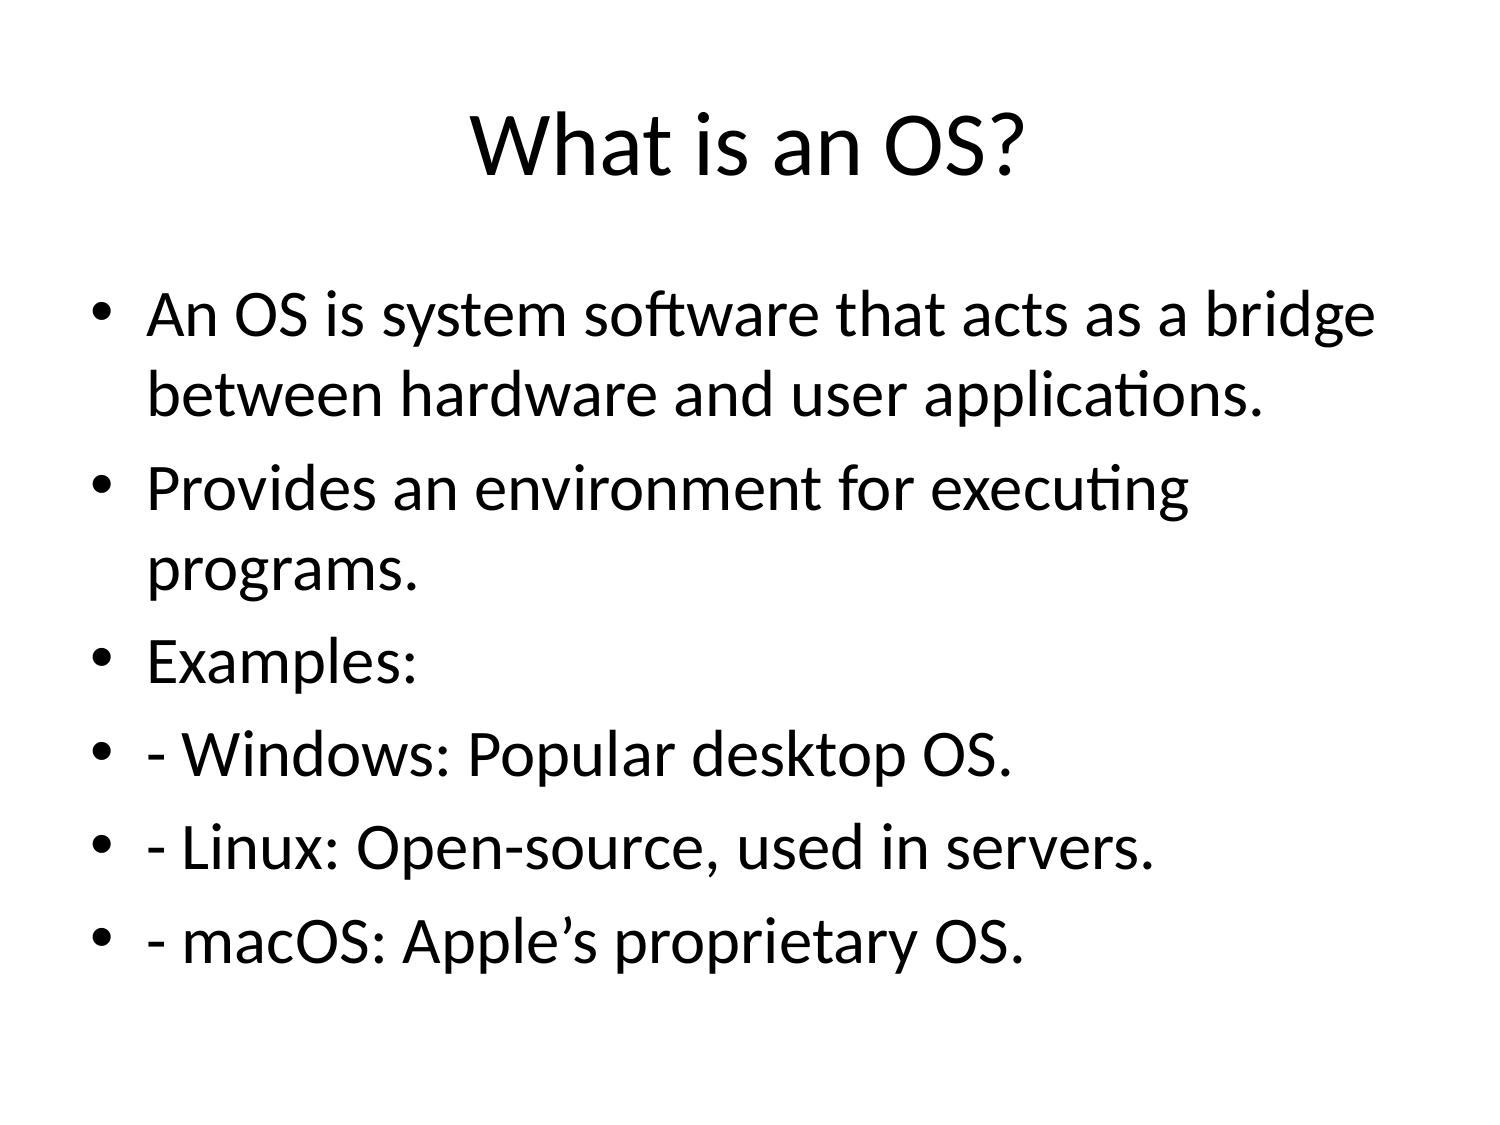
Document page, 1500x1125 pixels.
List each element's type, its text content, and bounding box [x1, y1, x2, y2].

list An OS is system software that acts as a bridge between hardware and user applications. Provides an environment for executing programs. Examples: - Windows: Popular desktop OS. - Linux: Open-source, used in servers. - macOS: Apple’s proprietary OS. [75, 262, 1425, 1005]
title What is an OS? [75, 45, 1425, 233]
